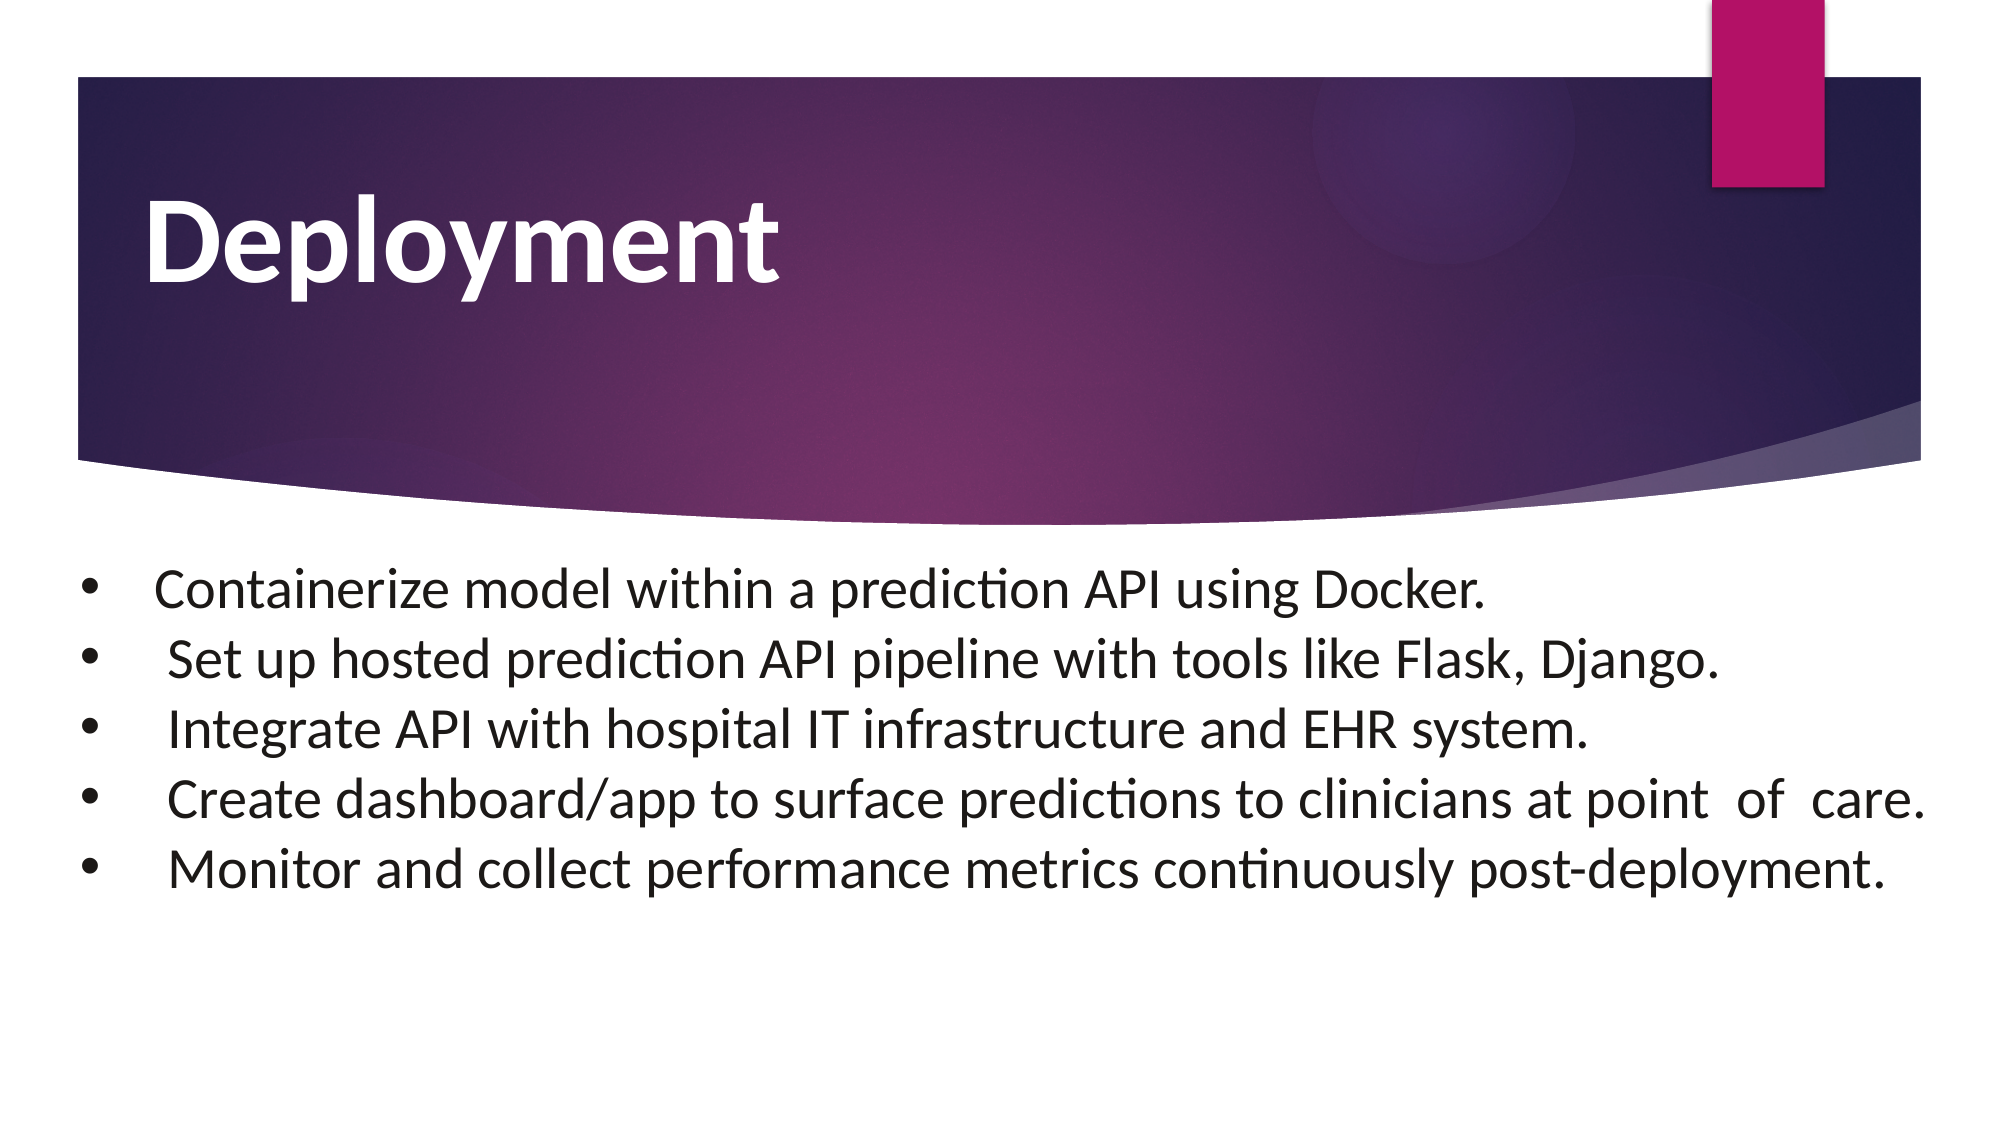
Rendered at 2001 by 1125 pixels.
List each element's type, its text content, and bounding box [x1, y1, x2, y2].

text_box Containerize model within a prediction API using Docker. Set up hosted prediction API pipeline with tools like Flask, Django. Integrate API with hospital IT infrastructure and EHR system. Create dashboard/app to surface predictions to clinicians at point of care. Monitor and collect performance metrics continuously post-deployment. [64, 543, 1952, 978]
text_box Deployment [128, 149, 1087, 360]
